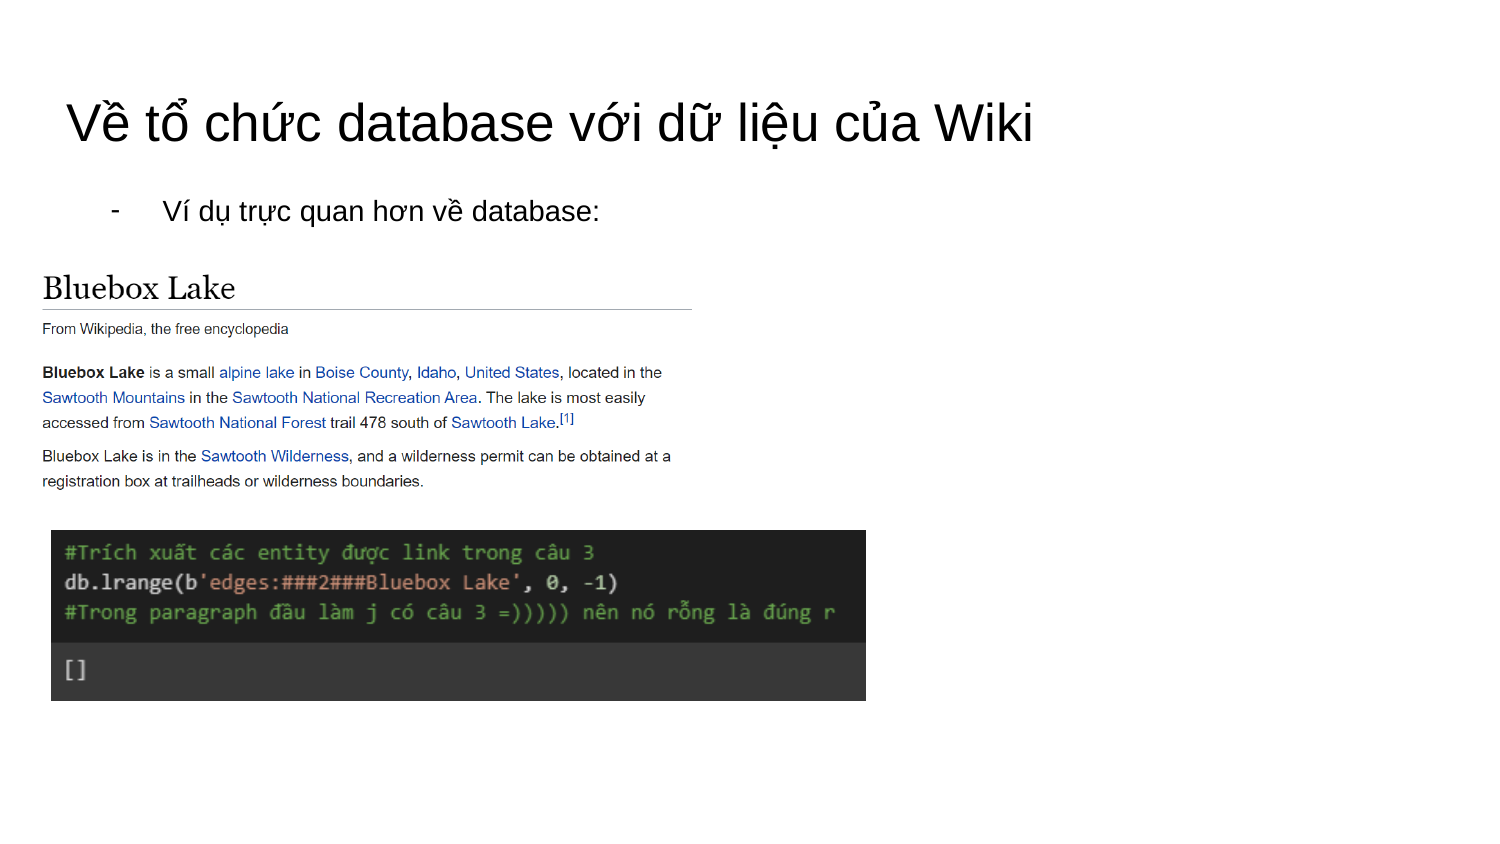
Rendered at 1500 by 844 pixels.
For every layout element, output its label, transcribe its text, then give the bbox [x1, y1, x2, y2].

title Về tổ chức database với dữ liệu của Wiki [51, 72, 1449, 167]
picture [50, 529, 866, 701]
picture [24, 267, 692, 506]
text_box Ví dụ trực quan hơn về database: [72, 176, 1403, 242]
